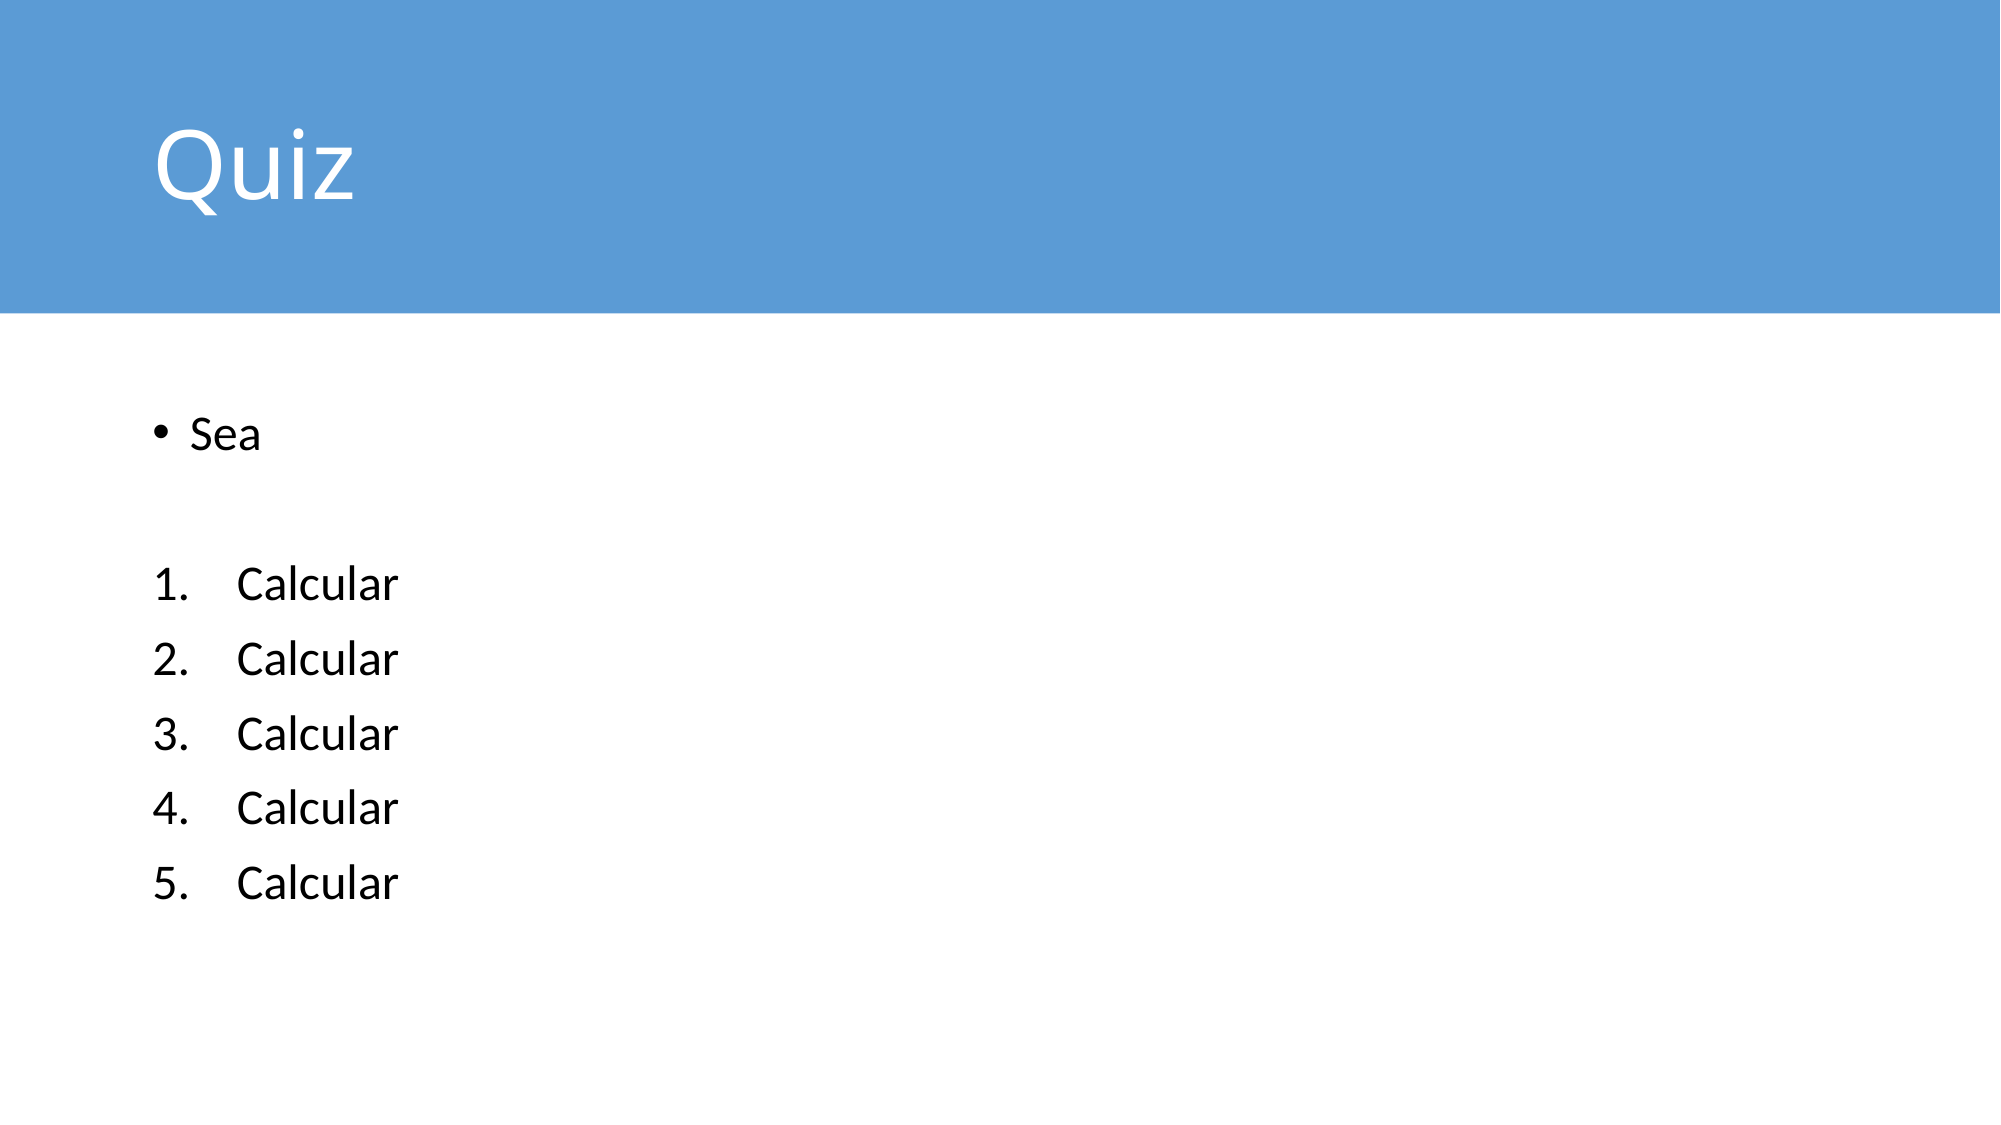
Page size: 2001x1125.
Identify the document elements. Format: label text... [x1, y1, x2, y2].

text_box [0, 0, 2000, 314]
title Quiz [137, 59, 1863, 278]
